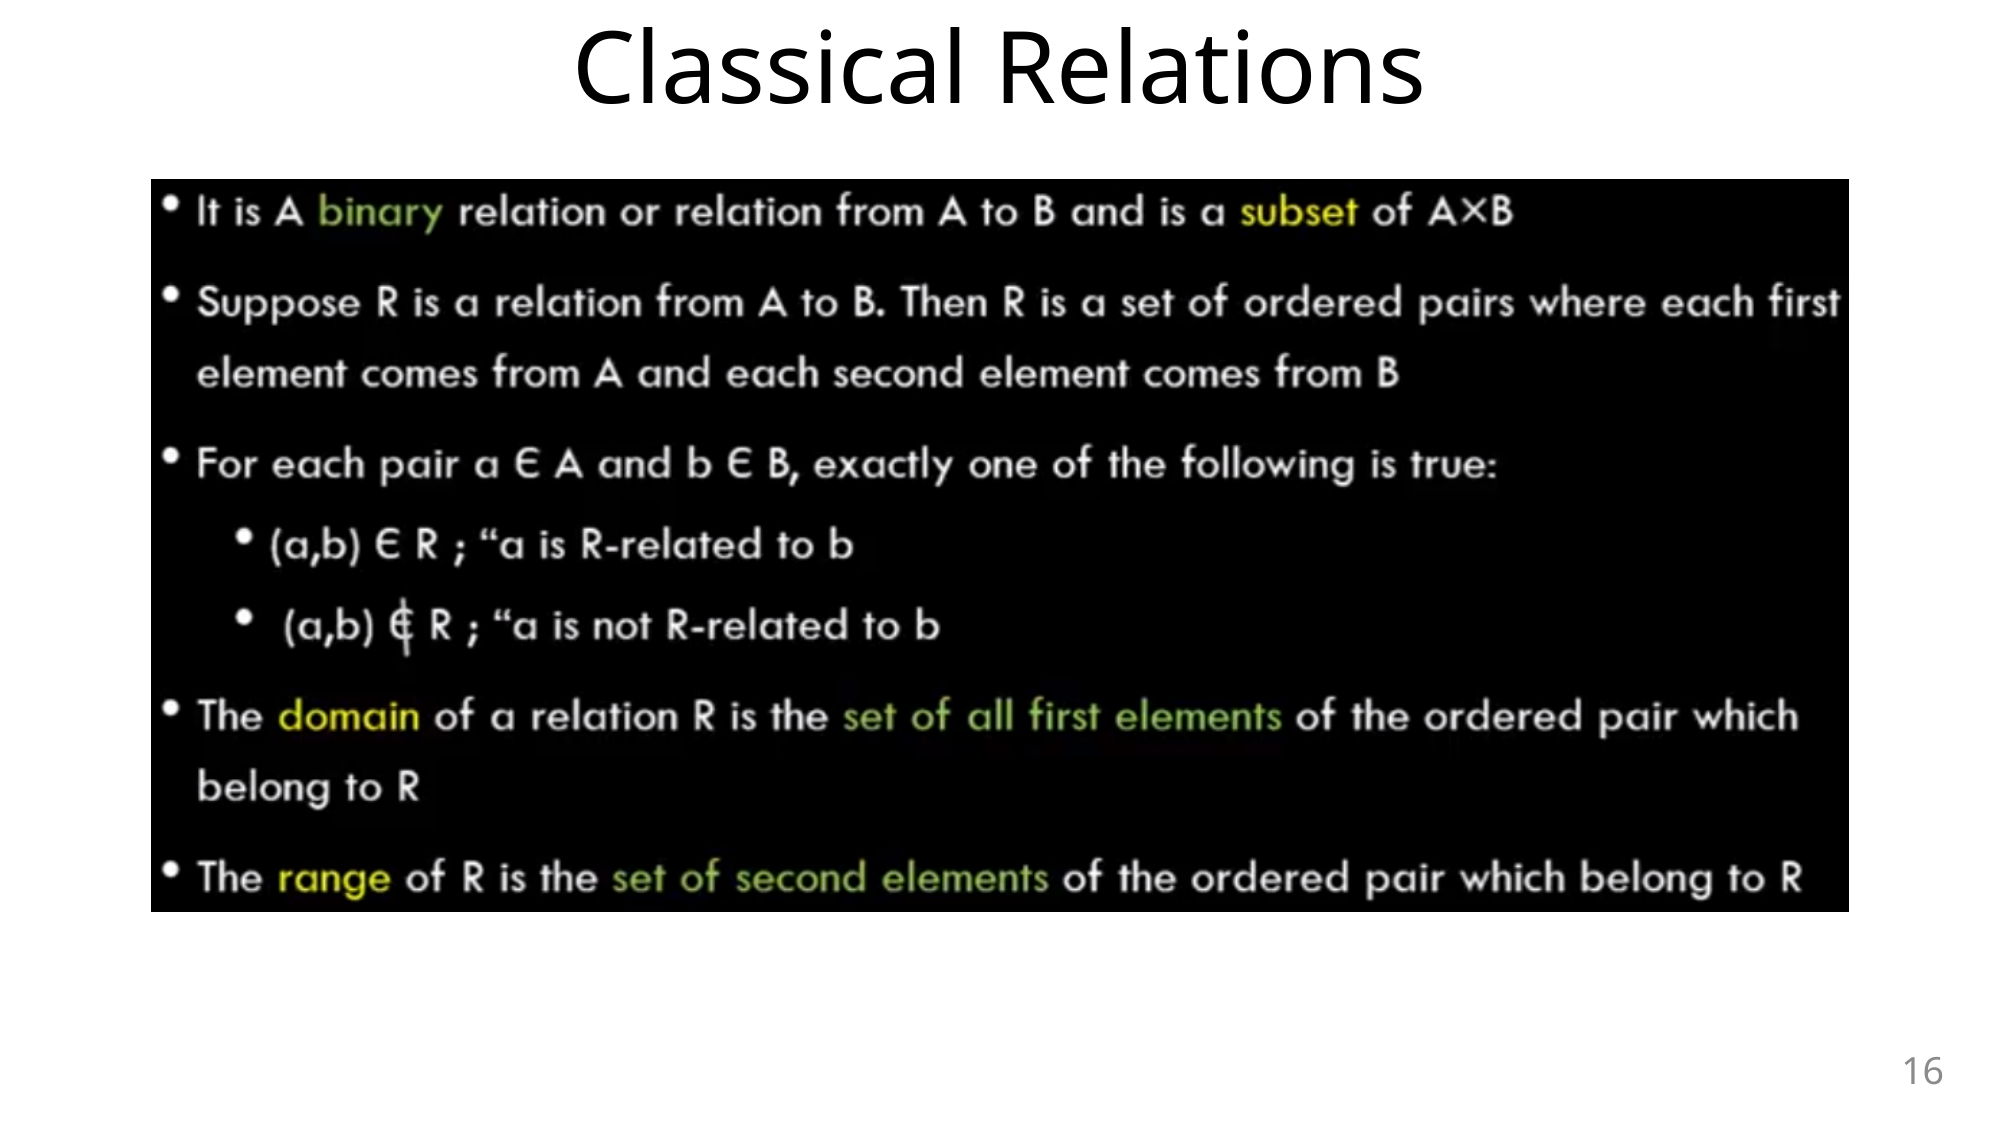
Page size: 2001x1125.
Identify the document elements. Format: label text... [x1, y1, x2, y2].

slide_number 16 [1836, 1042, 1960, 1103]
picture [151, 179, 1849, 912]
title Classical Relations [137, 0, 1863, 144]
